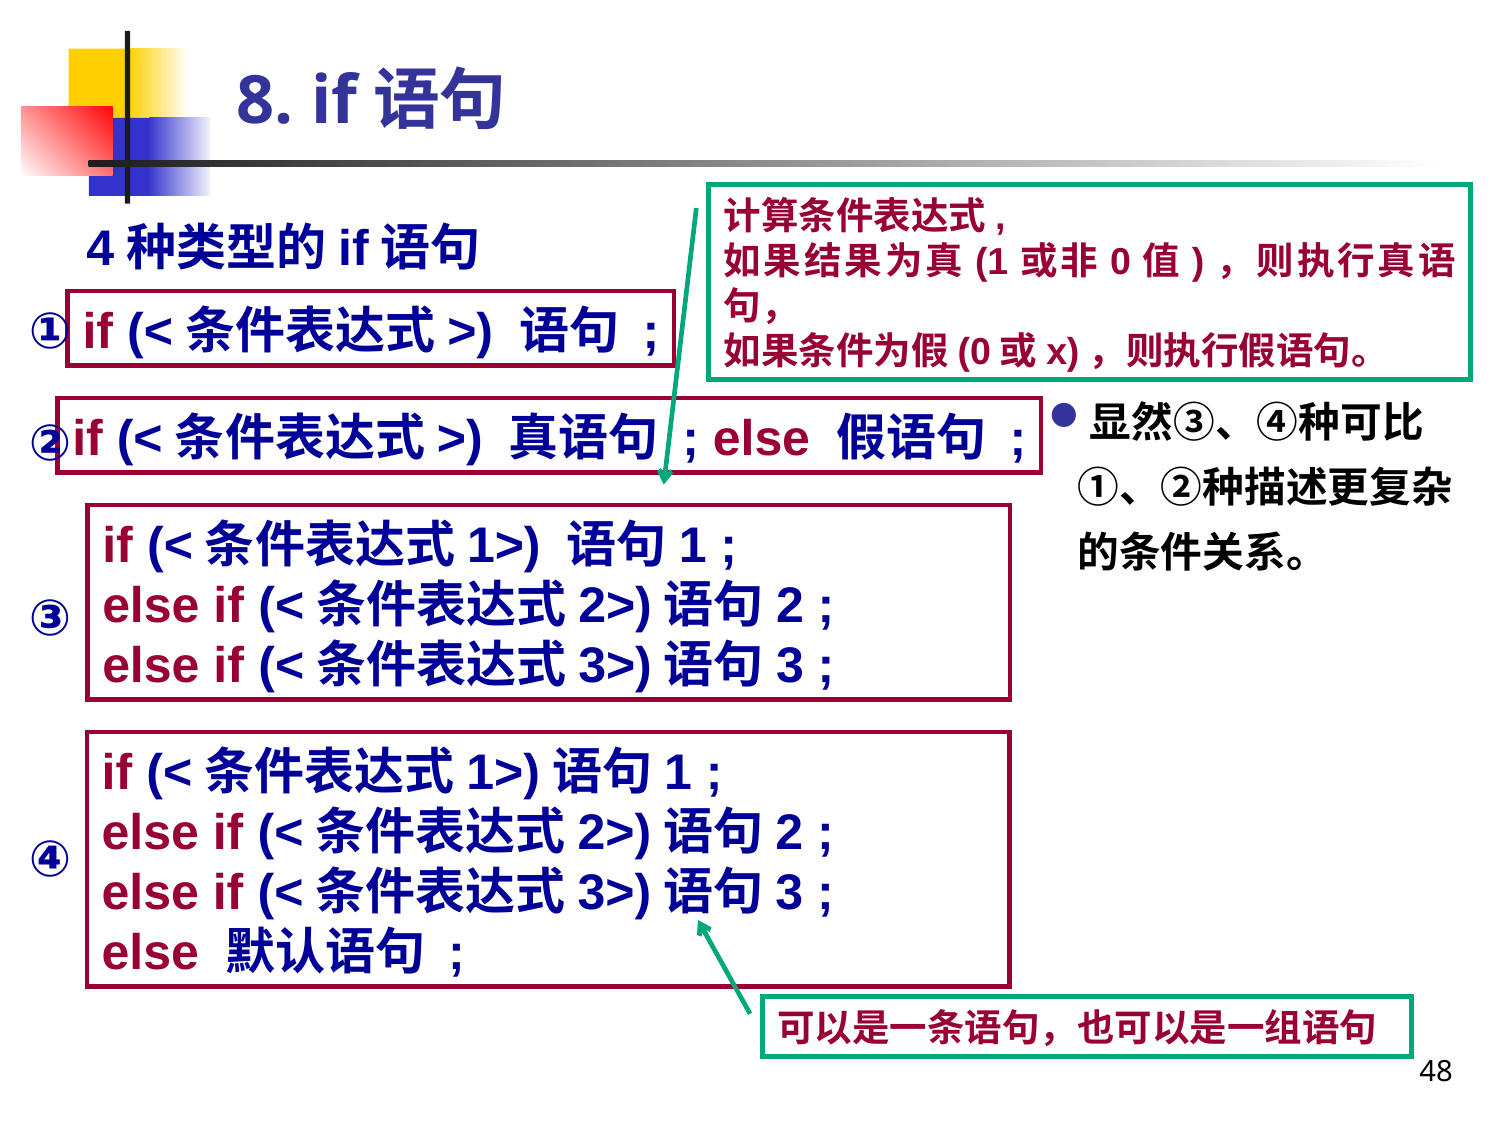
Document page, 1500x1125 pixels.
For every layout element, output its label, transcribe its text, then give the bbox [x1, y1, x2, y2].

text_box ① [14, 290, 87, 366]
text_box 可以是一条语句，也可以是一组语句 [762, 996, 1412, 1057]
text_box if (<条件表达式>) 语句 ; [87, 290, 674, 366]
text_box 可以是一条语句，也可以是一组语句 [697, 920, 751, 1014]
text_box 显然③、④种可比①、②种描述更复杂的条件关系。 [1033, 373, 1471, 649]
text_box 计算条件表达式, 如果结果为真(1或非0值)，则执行真语句， 如果条件为假(0或x)，则执行假语句。 [708, 184, 1471, 380]
text_box if (<条件表达式>) 真语句 ; else 假语句 ; [666, 397, 1033, 473]
text_box 4种类型的if语句 [71, 207, 496, 283]
text_box if (<条件表达式1>)语句1 ; else if (<条件表达式2>)语句2 ; else if (<条件表达式3>)语句3 ; else 默认语句 ; [86, 731, 1010, 987]
text_box ④ [14, 819, 87, 895]
text_box ② [14, 403, 87, 479]
title 8. if语句 [221, 73, 621, 145]
slide_number 48 [1155, 1024, 1468, 1100]
text_box ③ [14, 578, 87, 654]
text_box if (<条件表达式1>) 语句1 ; else if (<条件表达式2>)语句2 ; else if (<条件表达式3>)语句3 ; [87, 504, 1010, 700]
text_box if (<条件表达式>) 真语句 ; else 假语句 ; [57, 397, 673, 473]
